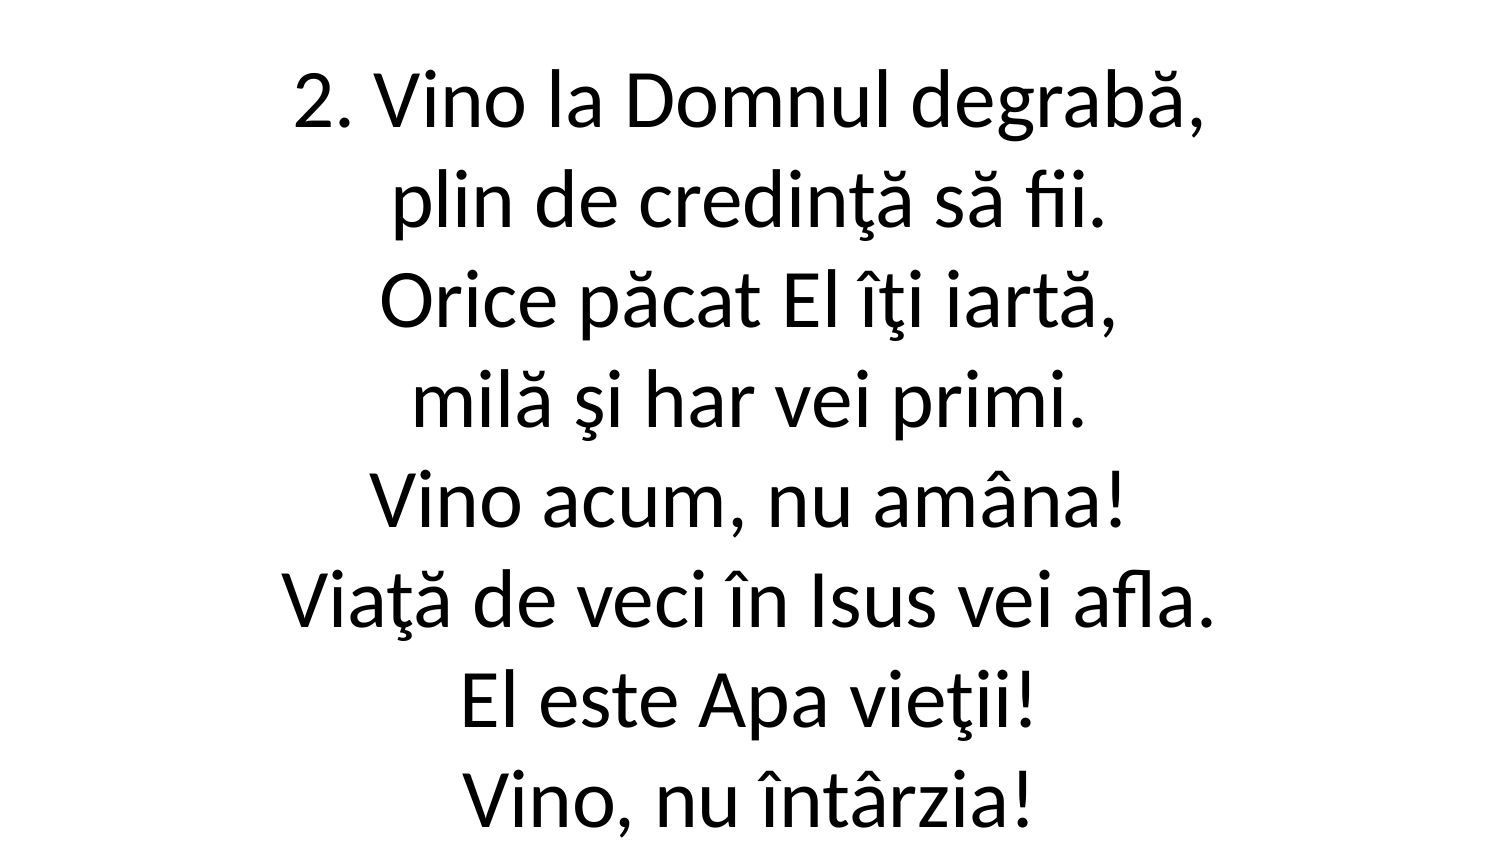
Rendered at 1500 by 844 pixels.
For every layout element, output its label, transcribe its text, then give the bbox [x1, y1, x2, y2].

text_box 2. Vino la Domnul degrabă, plin de credinţă să fii. Orice păcat El îţi iartă, milă şi har vei primi. Vino acum, nu amâna! Viaţă de veci în Isus vei afla. El este Apa vieţii! Vino, nu întârzia! [266, 0, 1234, 844]
